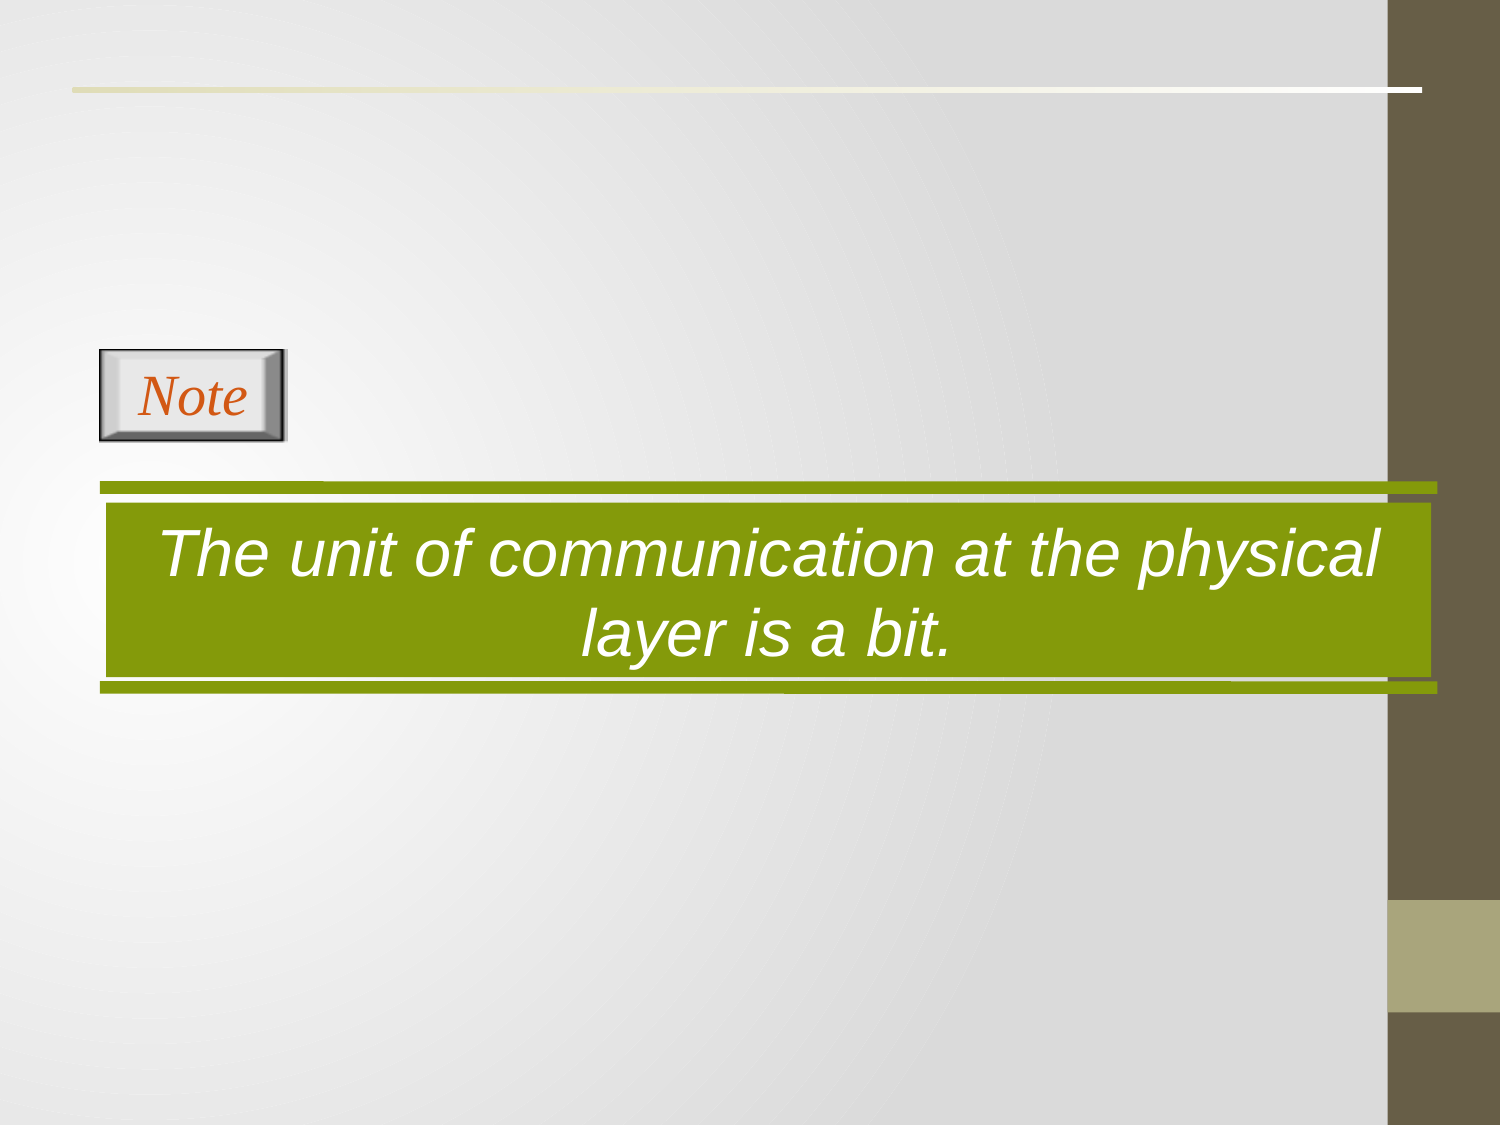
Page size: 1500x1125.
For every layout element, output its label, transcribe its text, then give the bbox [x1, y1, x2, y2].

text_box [99, 349, 288, 444]
text_box The unit of communication at the physical layer is a bit. [106, 502, 1432, 678]
text_box [72, 87, 1423, 93]
